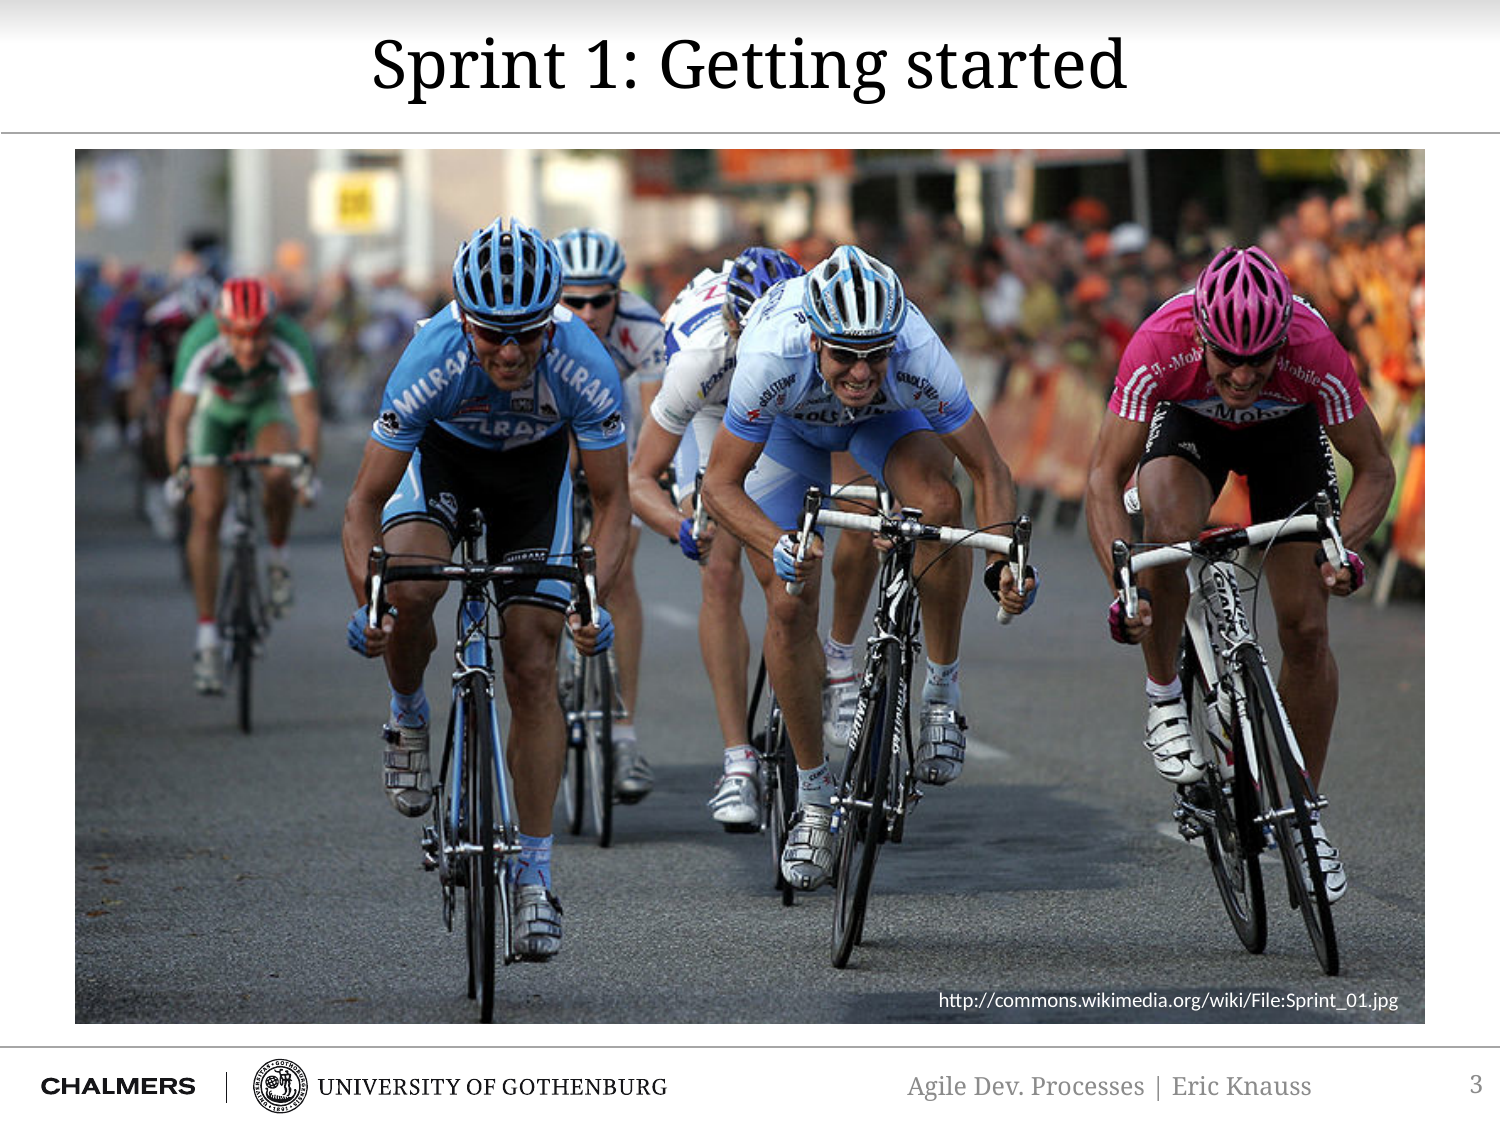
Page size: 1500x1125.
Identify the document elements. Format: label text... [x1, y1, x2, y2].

slide_number 3 [1360, 1055, 1499, 1116]
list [74, 148, 1426, 1024]
title Sprint 1: Getting started [75, 4, 1425, 120]
footer Agile Dev. Processes | Eric Knauss [872, 1055, 1348, 1116]
